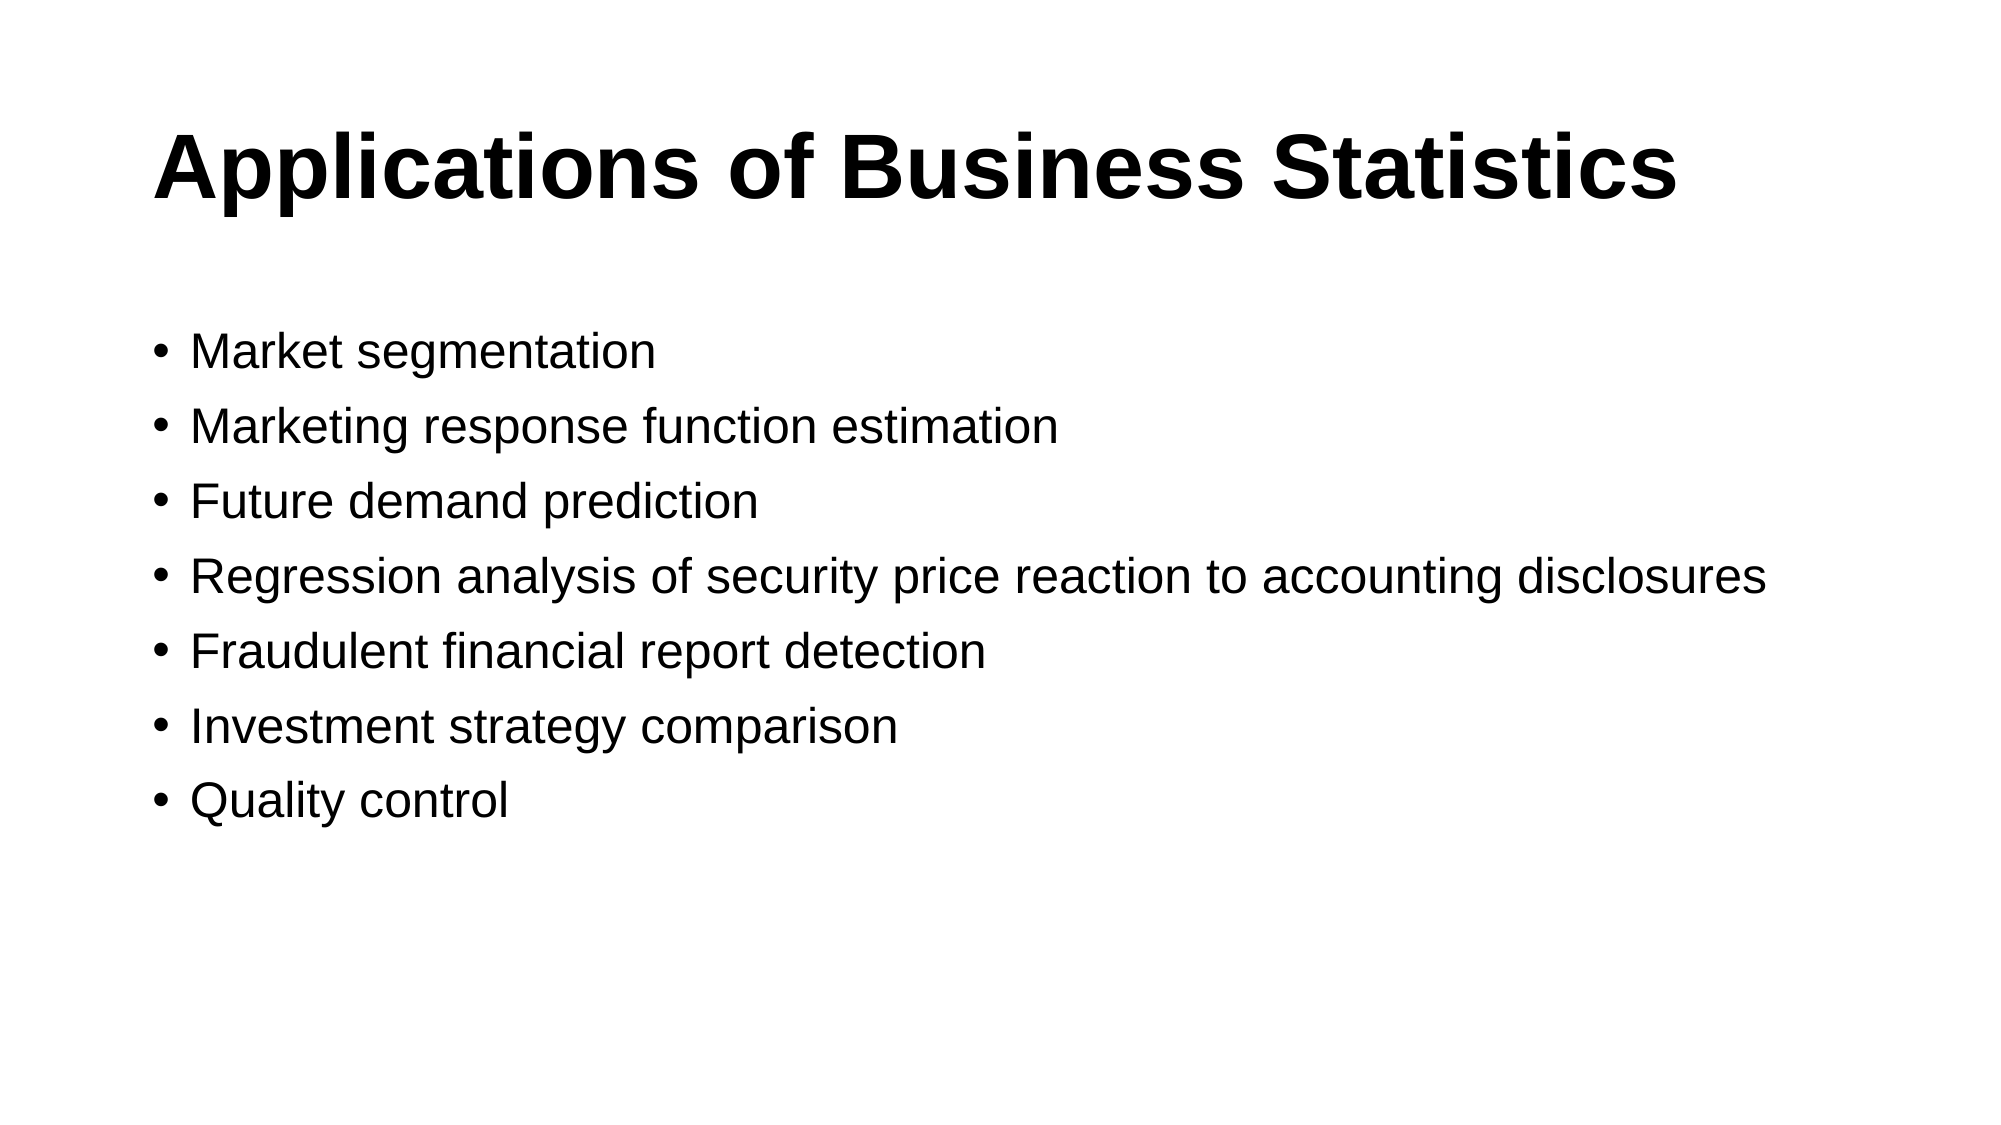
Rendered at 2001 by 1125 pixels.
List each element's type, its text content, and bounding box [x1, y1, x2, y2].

list Market segmentation Marketing response function estimation Future demand prediction Regression analysis of security price reaction to accounting disclosures Fraudulent financial report detection Investment strategy comparison Quality control [137, 237, 1863, 1014]
title Applications of Business Statistics [137, 59, 1863, 237]
